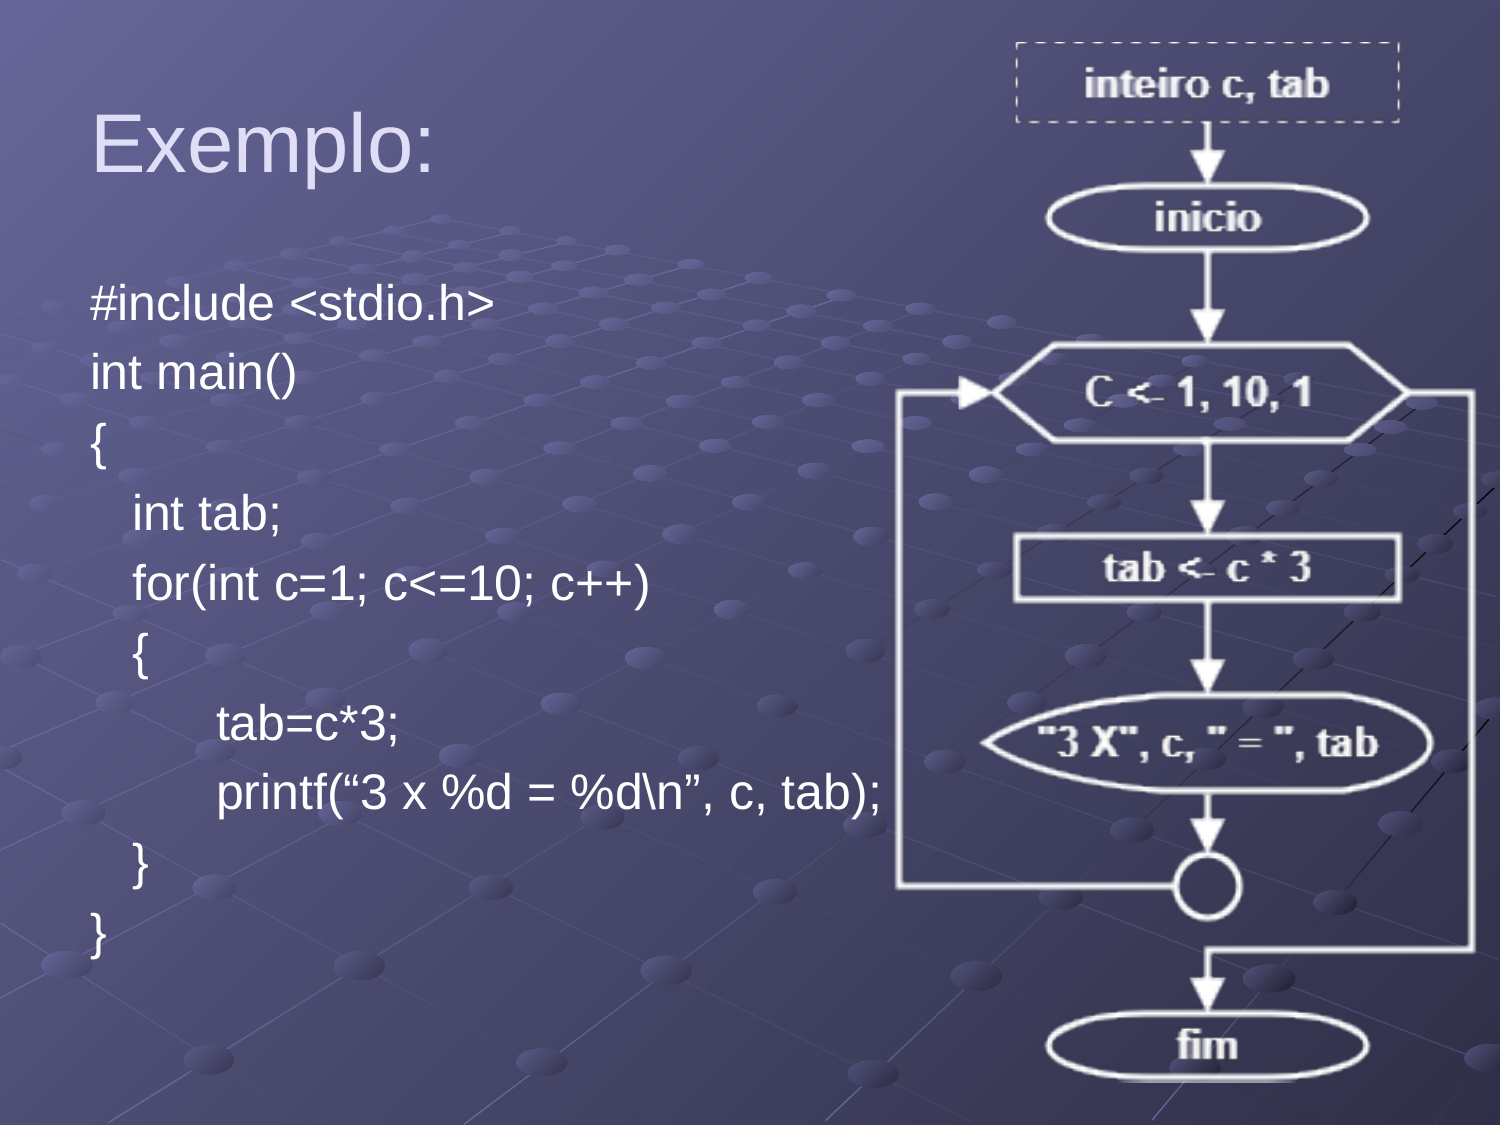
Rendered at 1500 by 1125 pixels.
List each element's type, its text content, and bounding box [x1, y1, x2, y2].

picture [873, 42, 1500, 1083]
title Exemplo: [74, 44, 870, 233]
list #include <stdio.h> int main() { int tab; for(int c=1; c<=10; c++) { tab=c*3; printf(“3 x %d = %d\n”, c, tab); } } [74, 262, 868, 1007]
